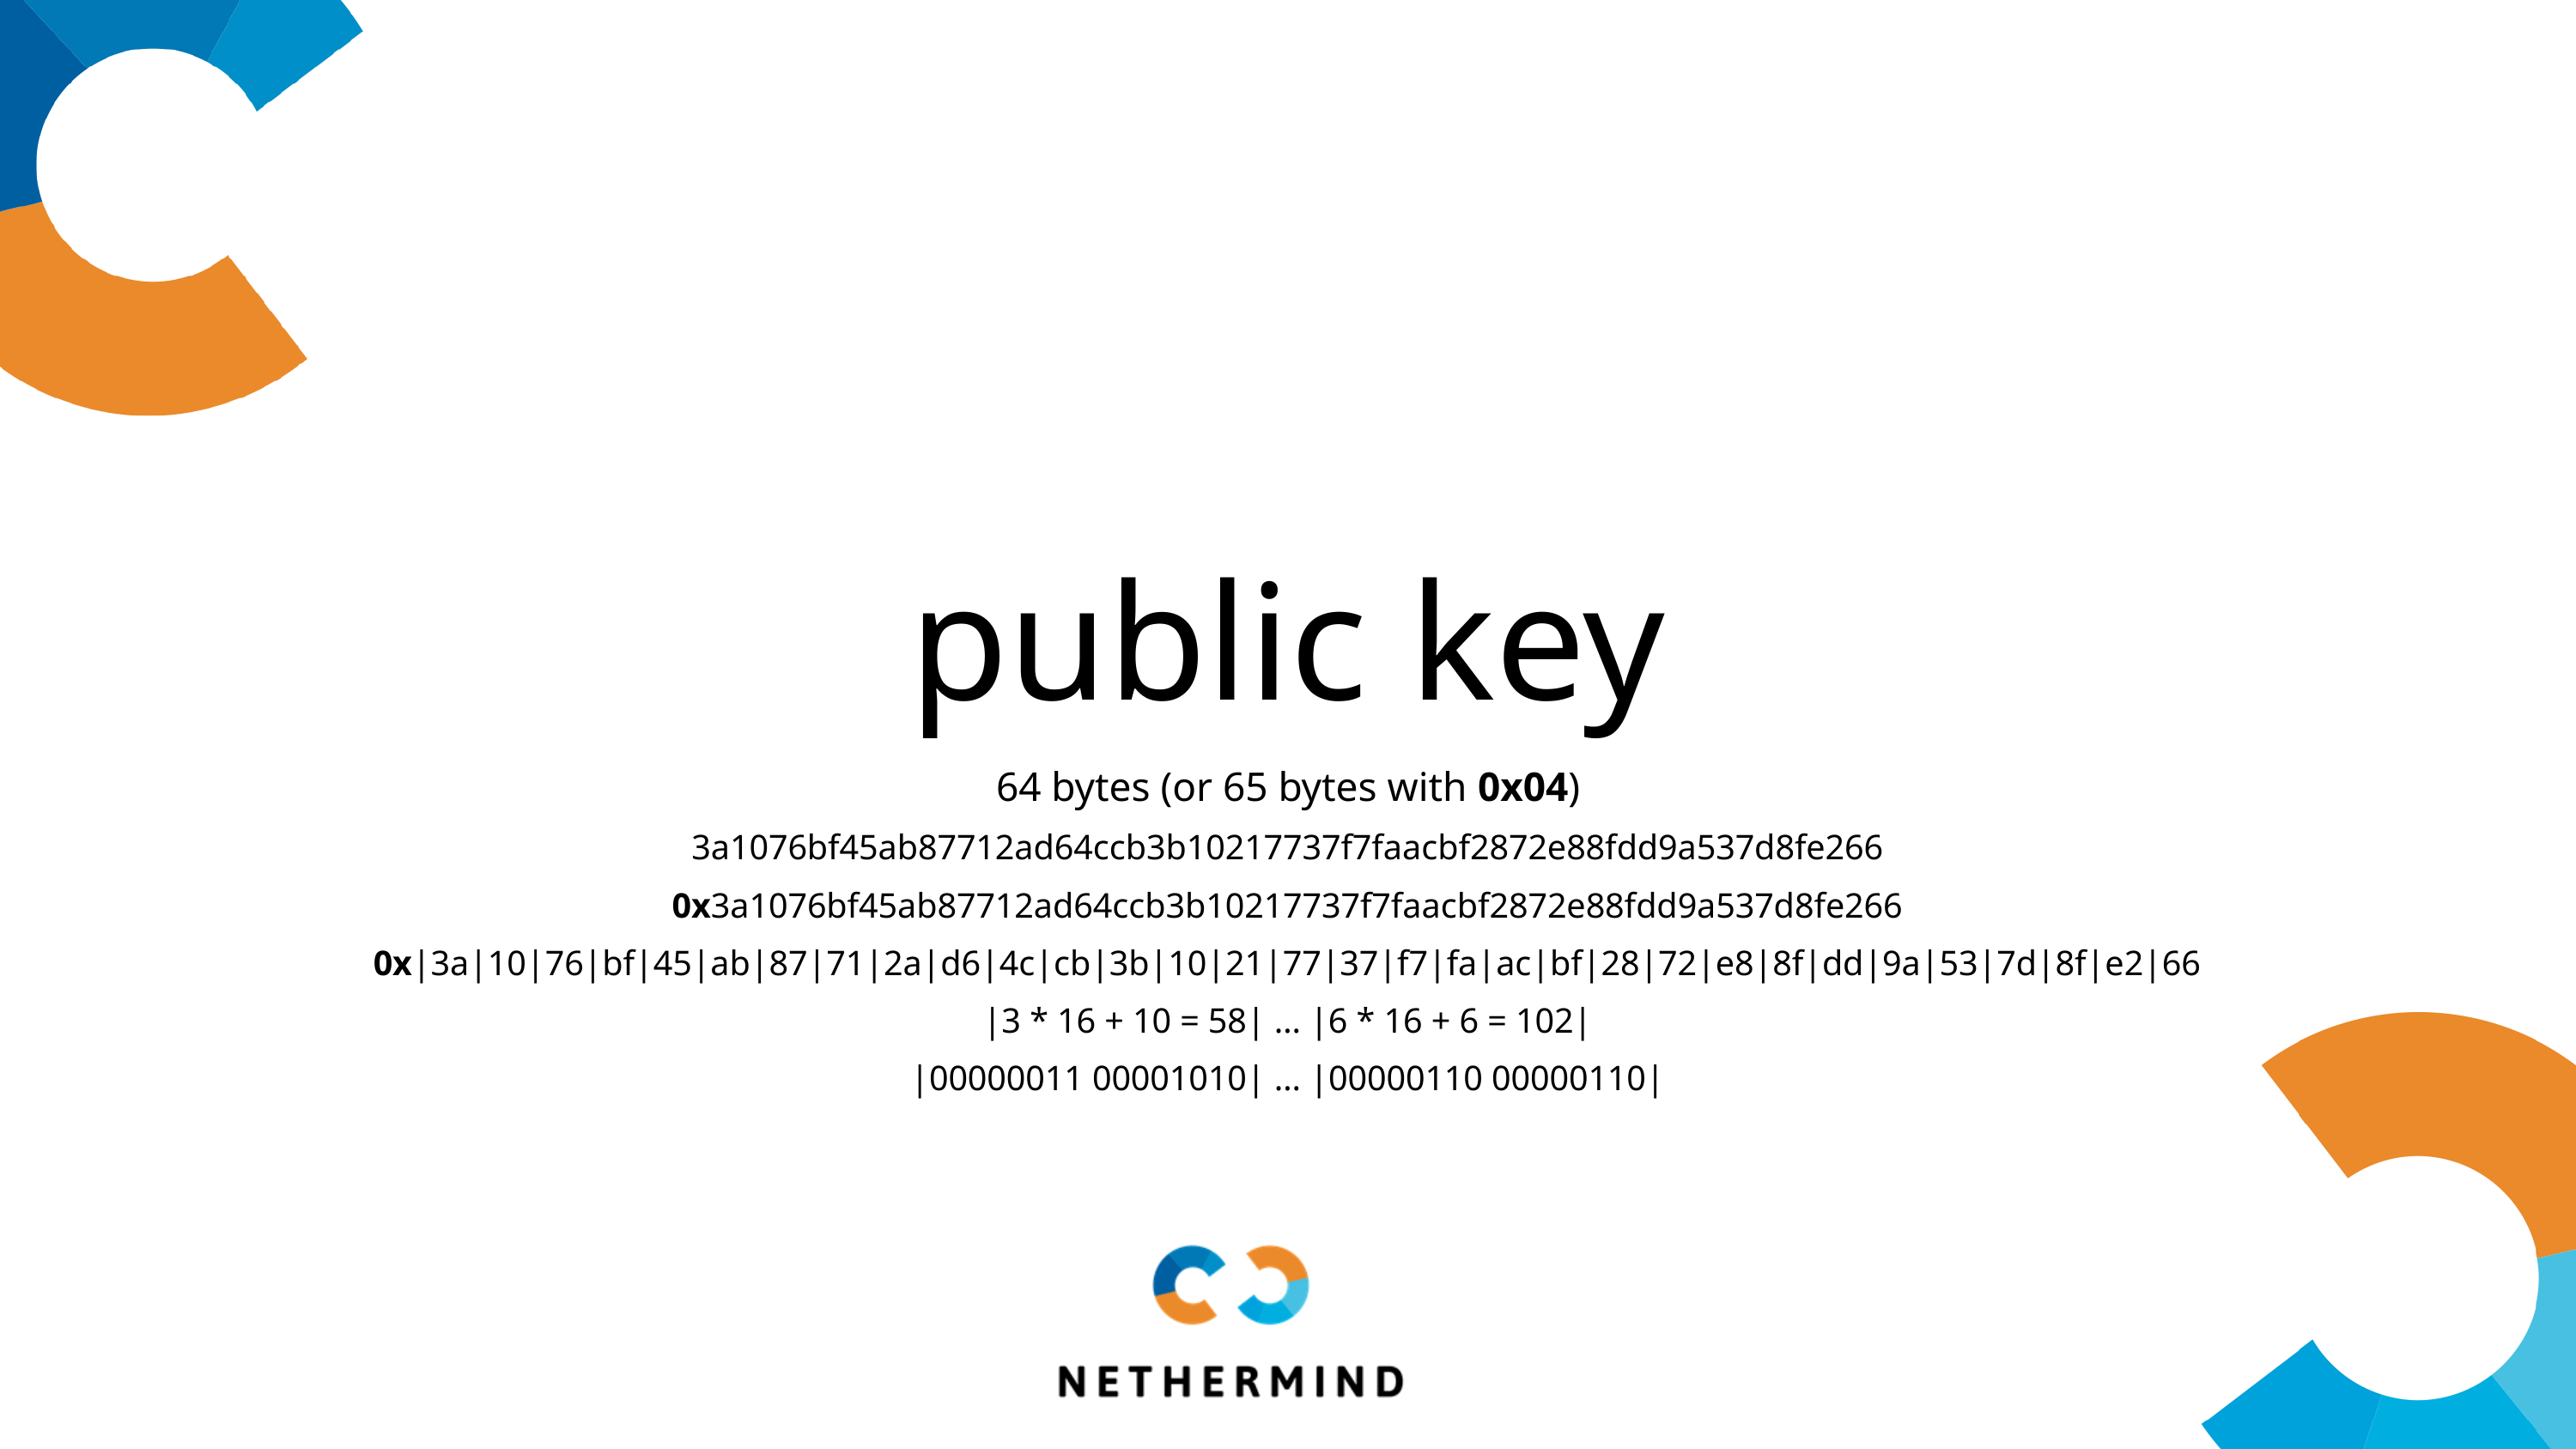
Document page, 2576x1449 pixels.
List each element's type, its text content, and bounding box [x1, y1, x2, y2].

title public key [322, 237, 2254, 742]
subtitle 64 bytes (or 65 bytes with 0x04) 3a1076bf45ab87712ad64ccb3b10217737f7faacbf2872e88fdd9a537d8fe266 0x3a1076bf45ab87712ad64ccb3b10217737f7faacbf2872e88fdd9a537d8fe266 0x|3a|10|76|bf|45|ab|87|71|2a|d6|4c|cb|3b|10|21|77|37|f7|fa|ac|bf|28|72|e8|8f|dd|9a|53|7d|8f|e2|66 |3 * 16 + 10 = 58| … |6 * 16 + 6 = 102| |00000011 00001010| … |00000110 00000110| [322, 761, 2254, 1111]
picture [1049, 1194, 1430, 1449]
picture [0, 0, 456, 451]
picture [2181, 976, 2576, 1449]
